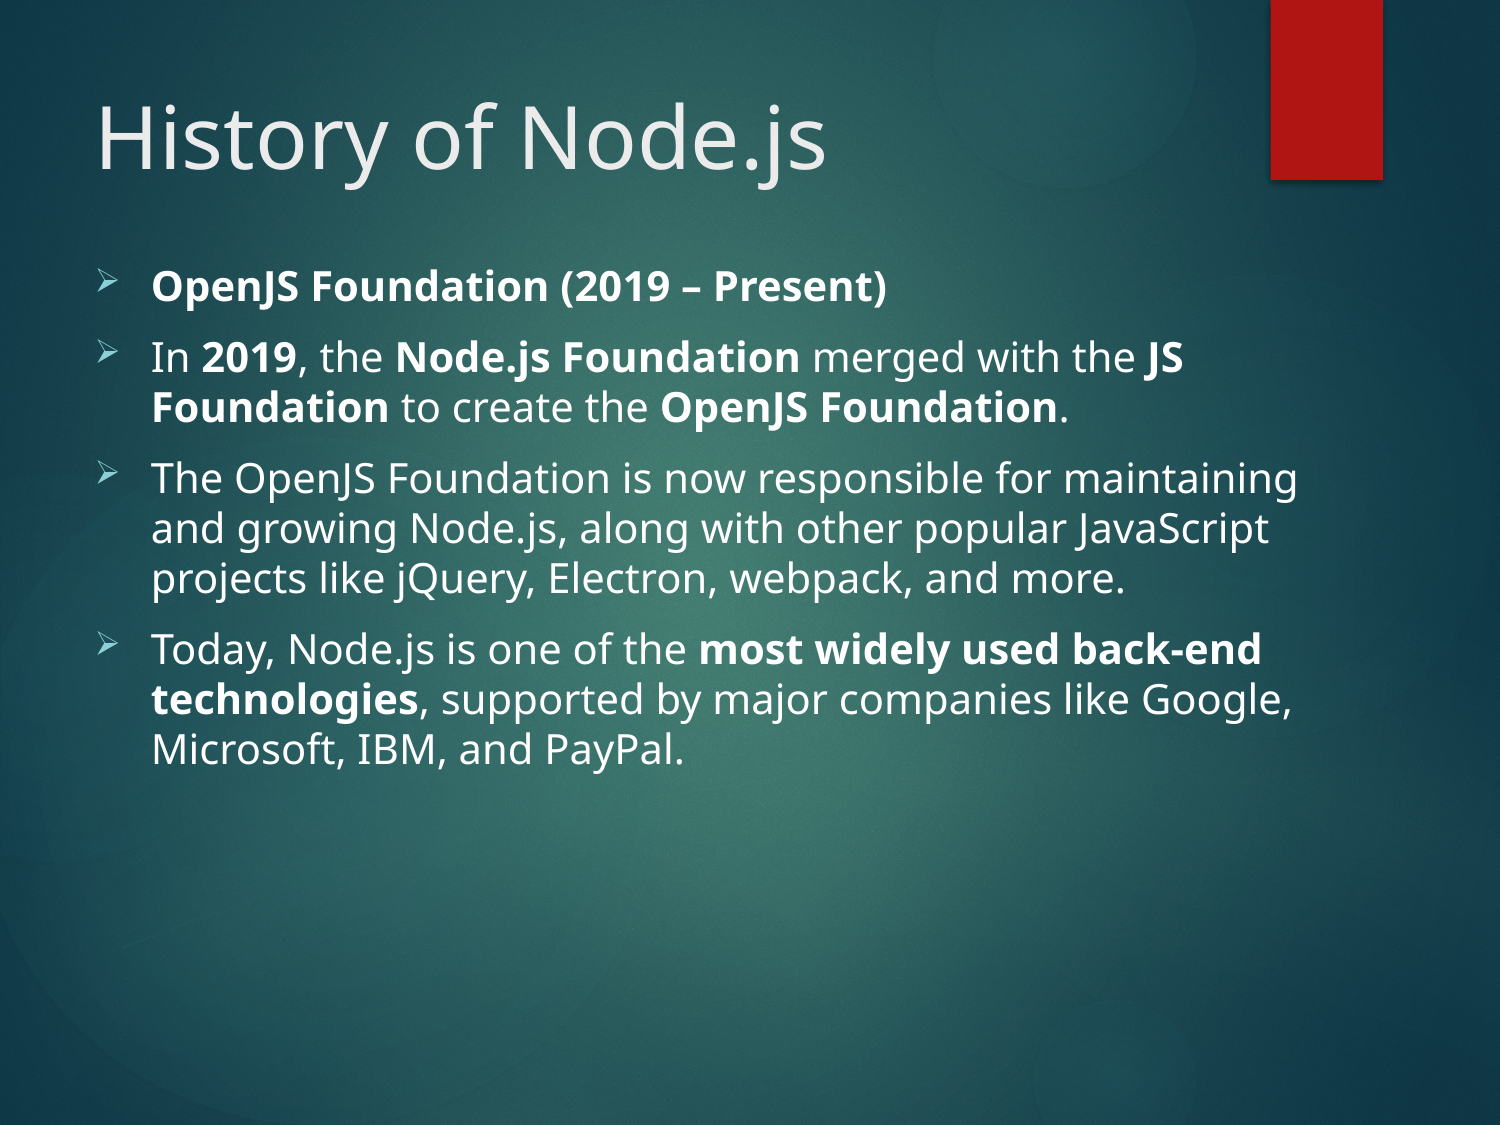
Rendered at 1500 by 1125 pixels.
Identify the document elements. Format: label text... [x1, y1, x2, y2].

title History of Node.js [79, 74, 1237, 252]
list OpenJS Foundation (2019 – Present) In 2019, the Node.js Foundation merged with the JS Foundation to create the OpenJS Foundation. The OpenJS Foundation is now responsible for maintaining and growing Node.js, along with other popular JavaScript projects like jQuery, Electron, webpack, and more. Today, Node.js is one of the most widely used back-end technologies, supported by major companies like Google, Microsoft, IBM, and PayPal. [79, 252, 1377, 850]
